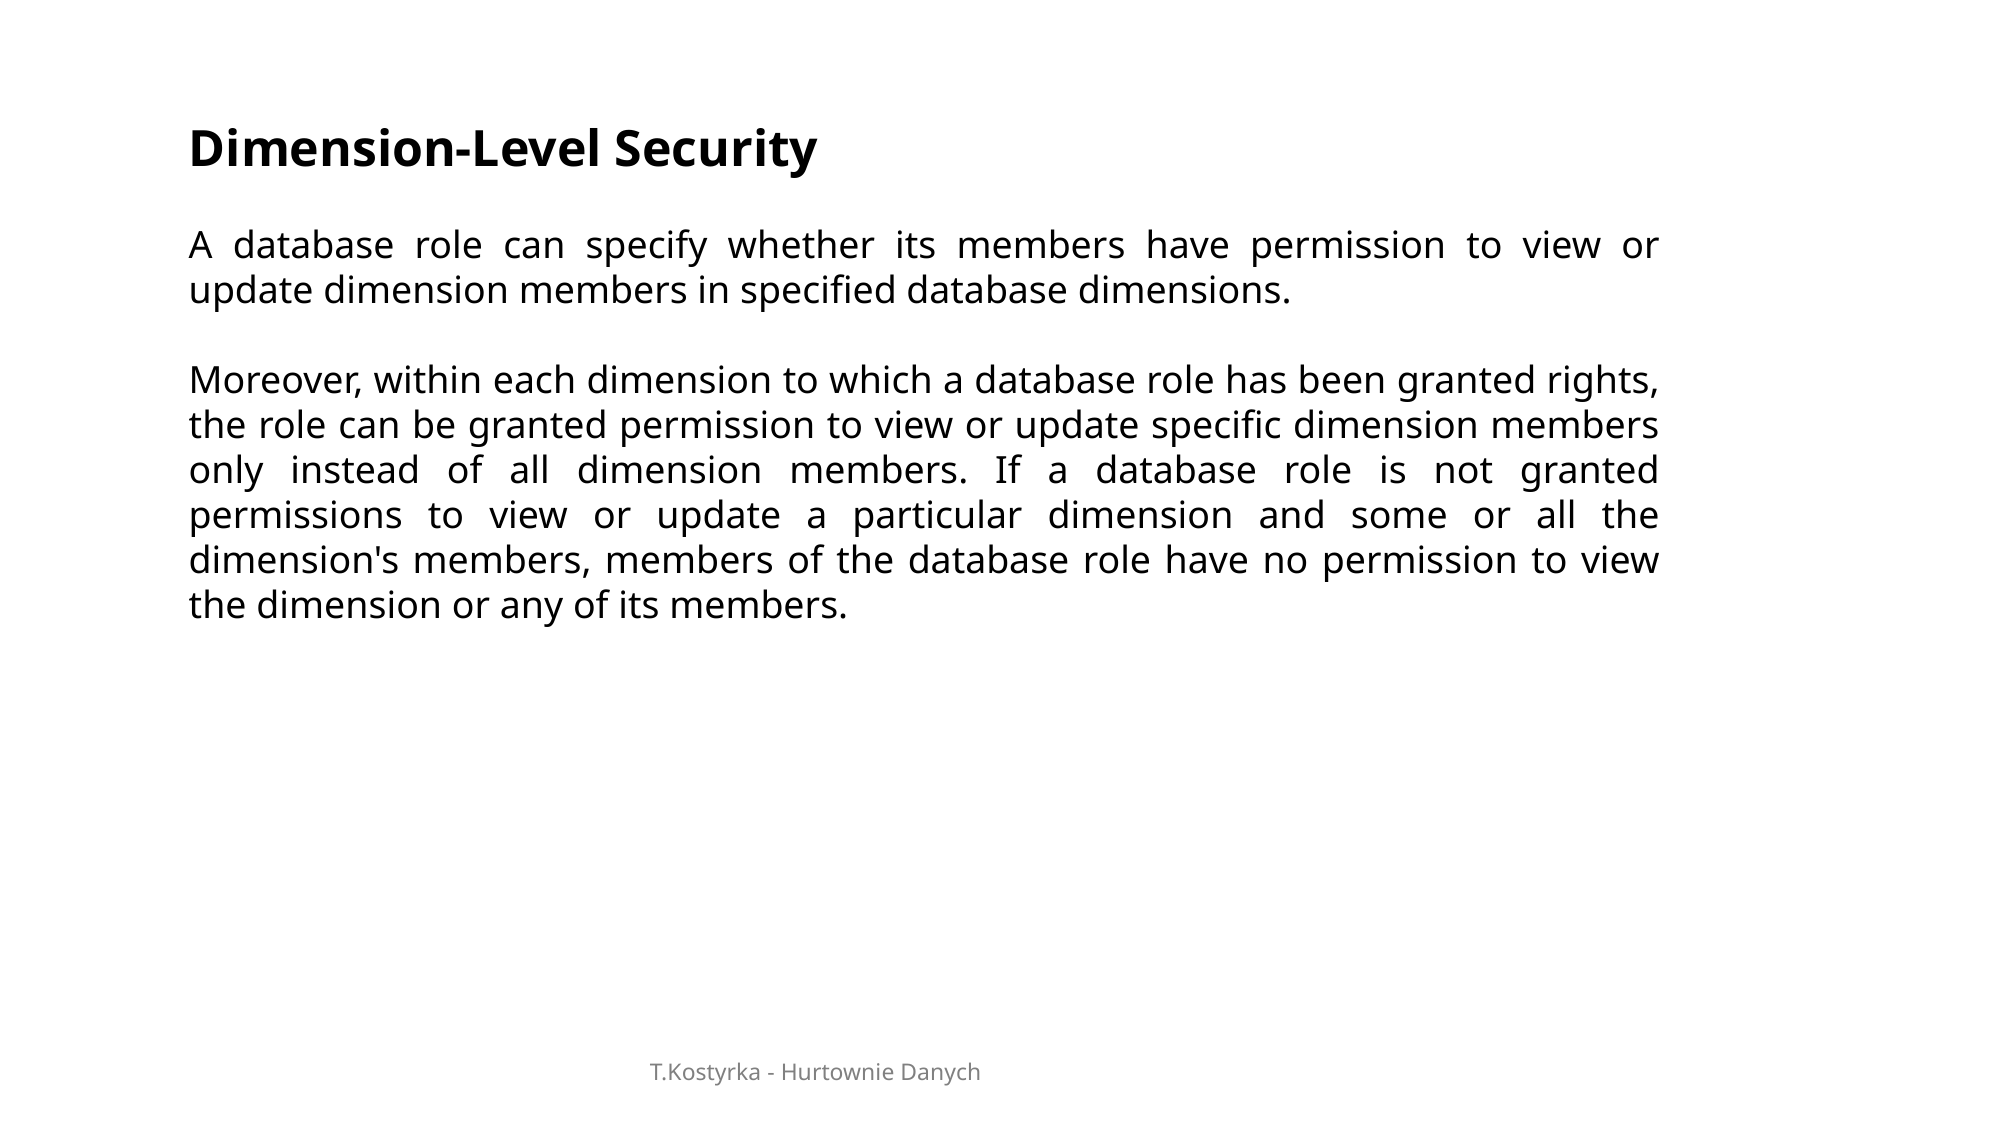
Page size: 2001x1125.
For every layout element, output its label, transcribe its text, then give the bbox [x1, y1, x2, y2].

text_box Dimension-Level Security A database role can specify whether its members have permission to view or update dimension members in specified database dimensions. Moreover, within each dimension to which a database role has been granted rights, the role can be granted permission to view or update specific dimension members only instead of all dimension members. If a database role is not granted permissions to view or update a particular dimension and some or all the dimension's members, members of the database role have no permission to view the dimension or any of its members. [99, 108, 1676, 634]
footer T.Kostyrka - Hurtownie Danych [634, 1042, 1605, 1103]
